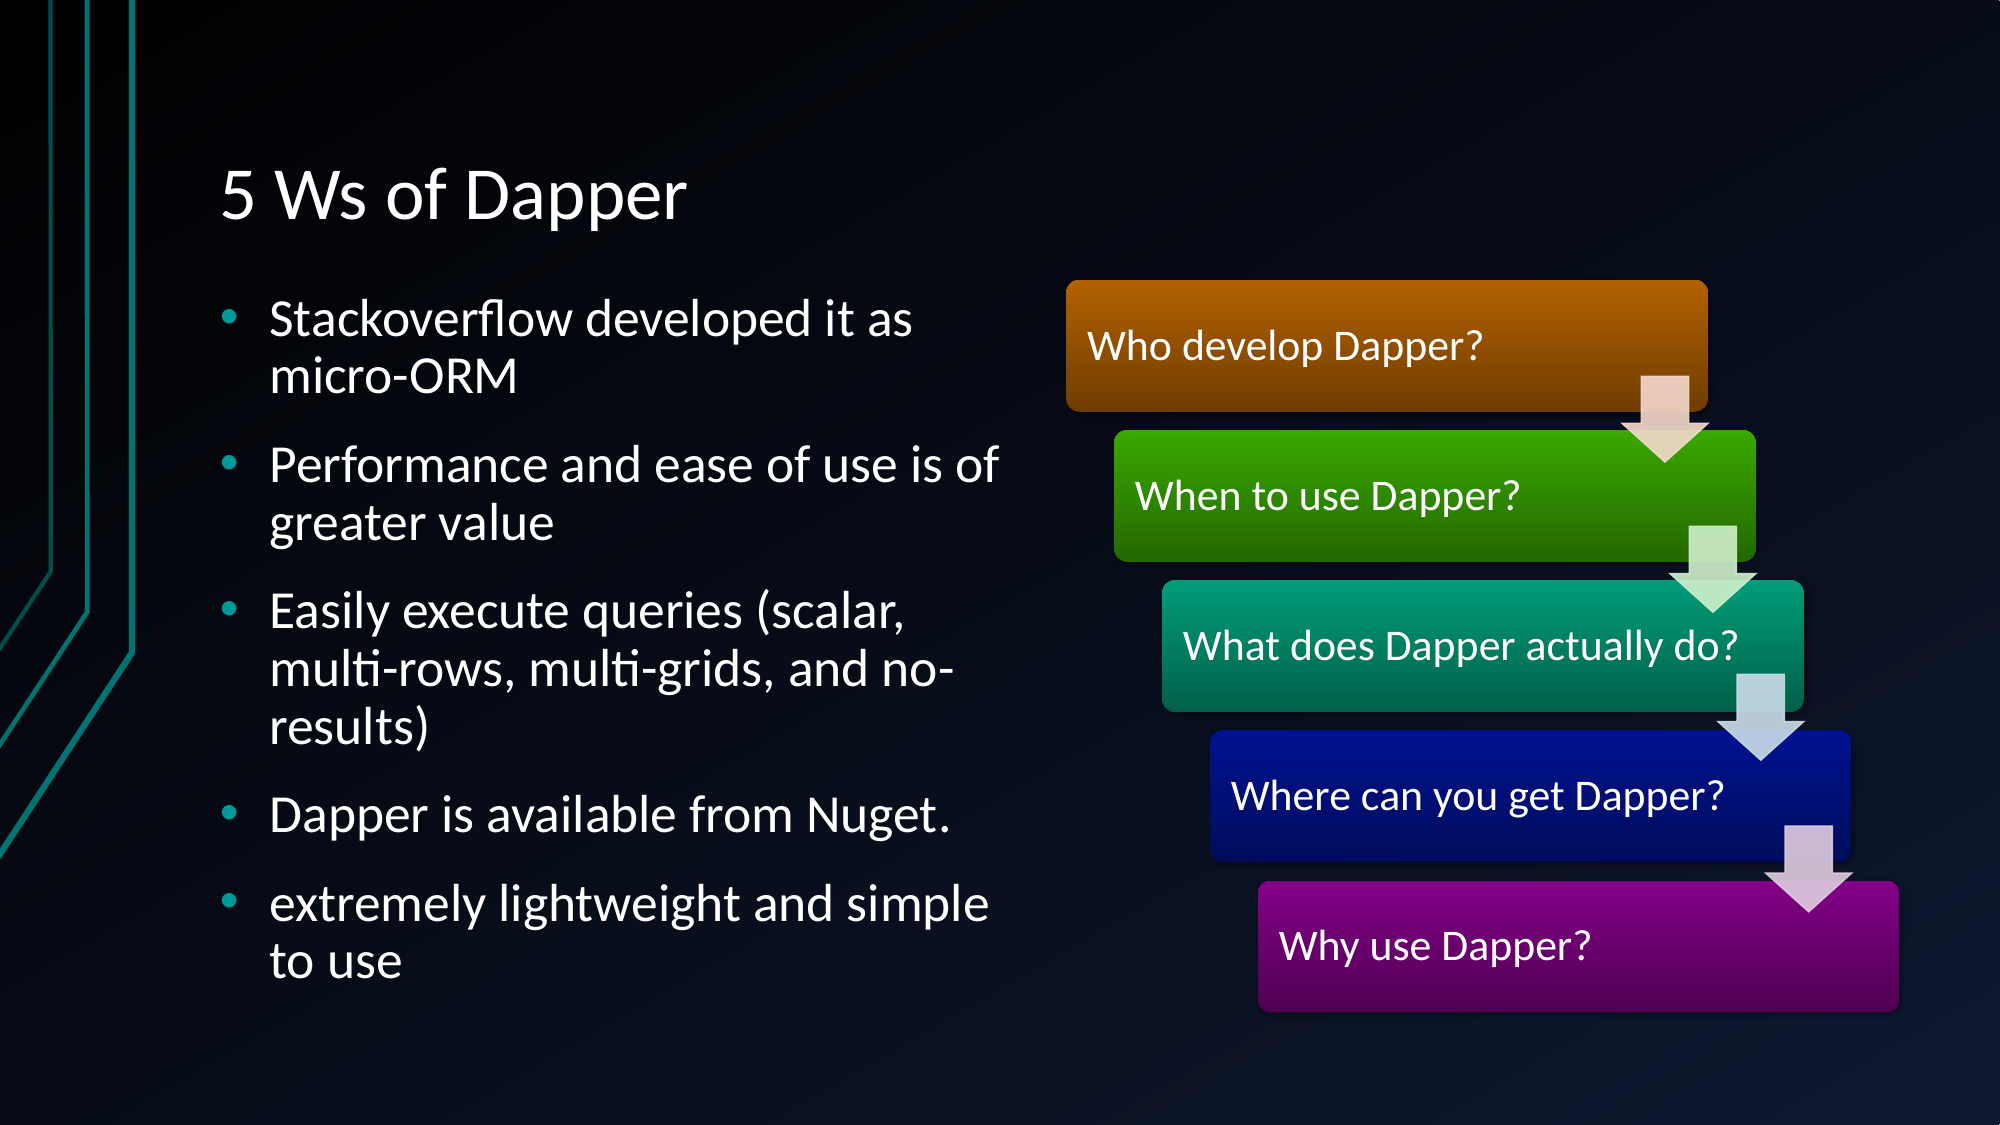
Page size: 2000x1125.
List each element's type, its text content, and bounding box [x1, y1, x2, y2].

title 5 Ws of Dapper [199, 45, 1900, 246]
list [1066, 279, 1900, 1013]
list Stackoverflow developed it as micro-ORM Performance and ease of use is of greater value Easily execute queries (scalar, multi-rows, multi-grids, and no-results) Dapper is available from Nuget. extremely lightweight and simple to use [199, 279, 1033, 1013]
